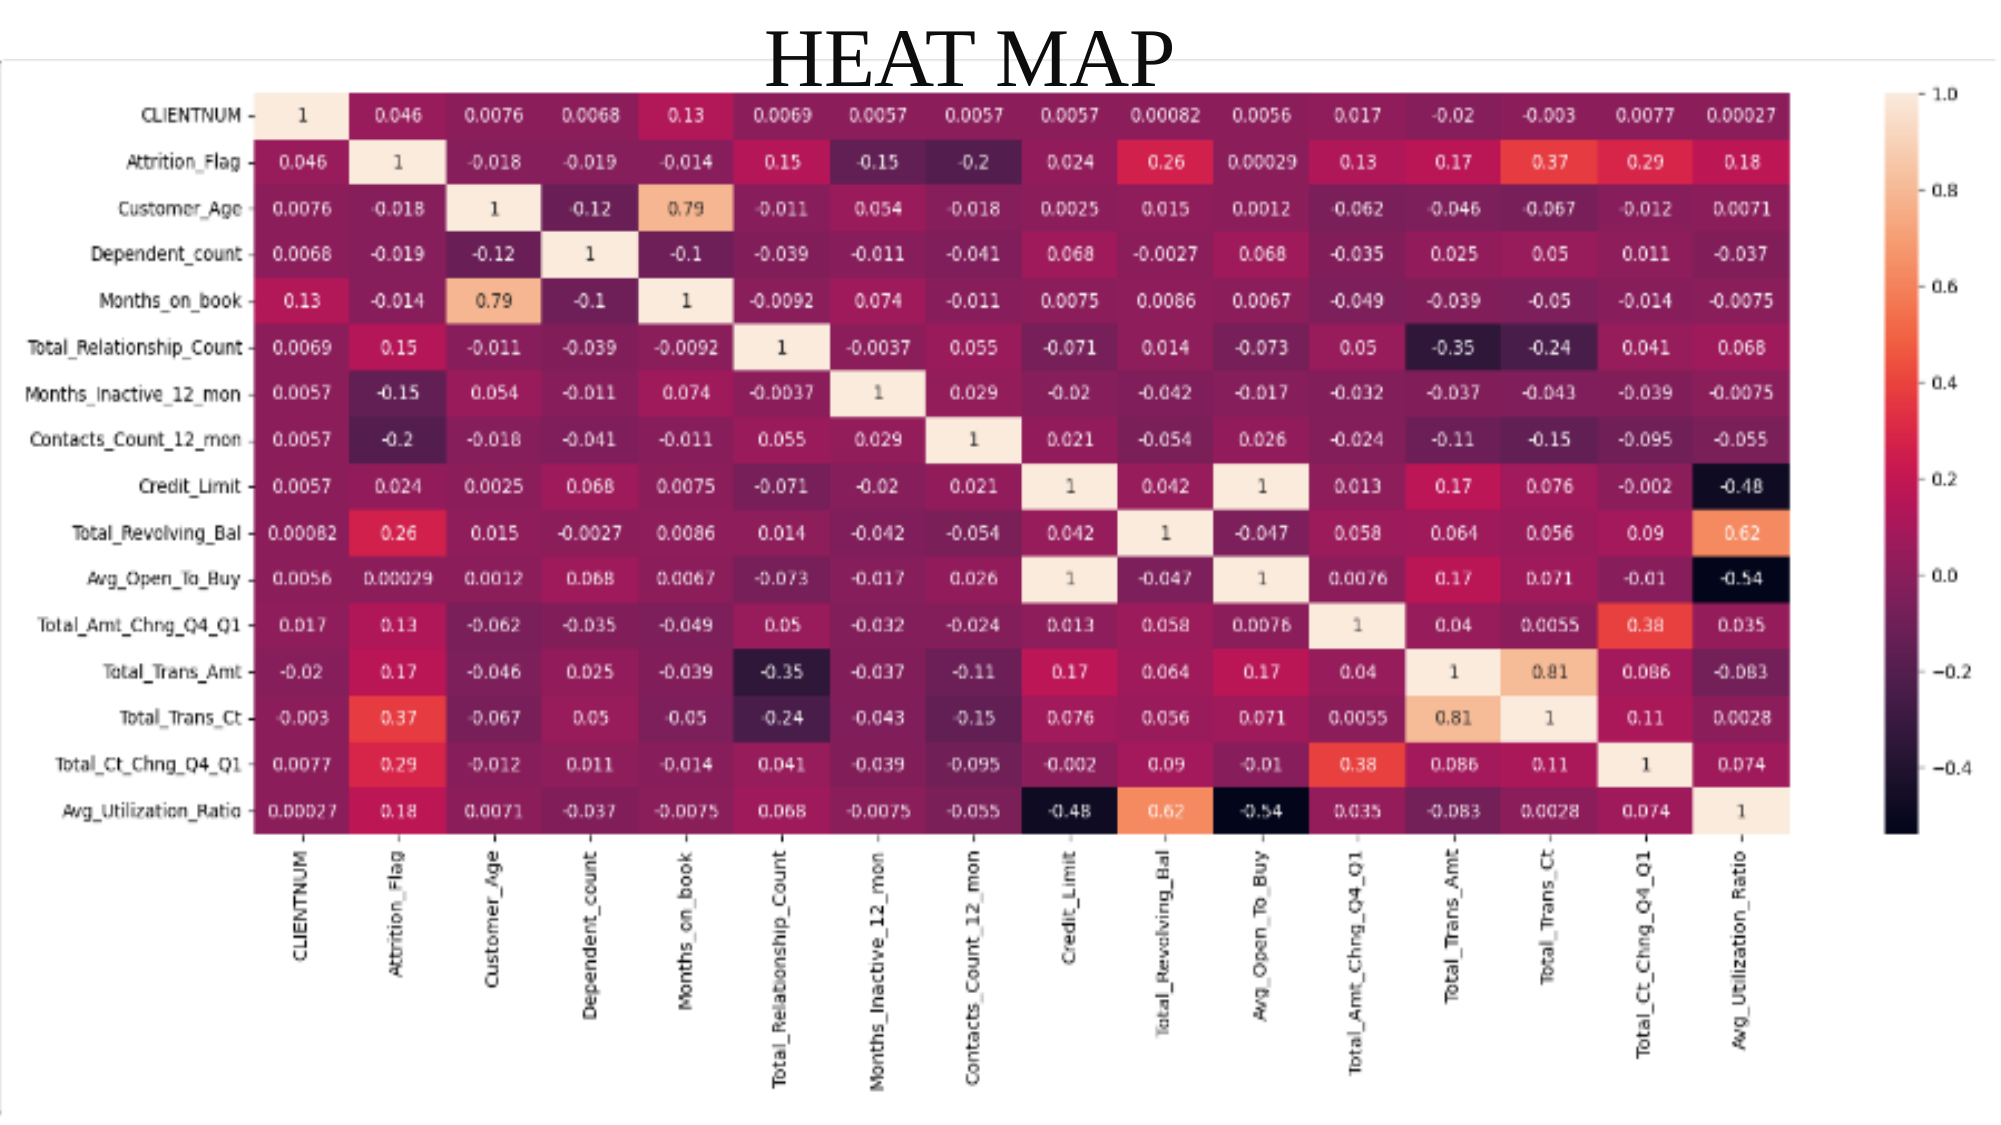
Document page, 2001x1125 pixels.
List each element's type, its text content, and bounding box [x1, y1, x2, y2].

text_box HEAT MAP [749, 0, 1335, 59]
picture [0, 59, 2000, 1124]
